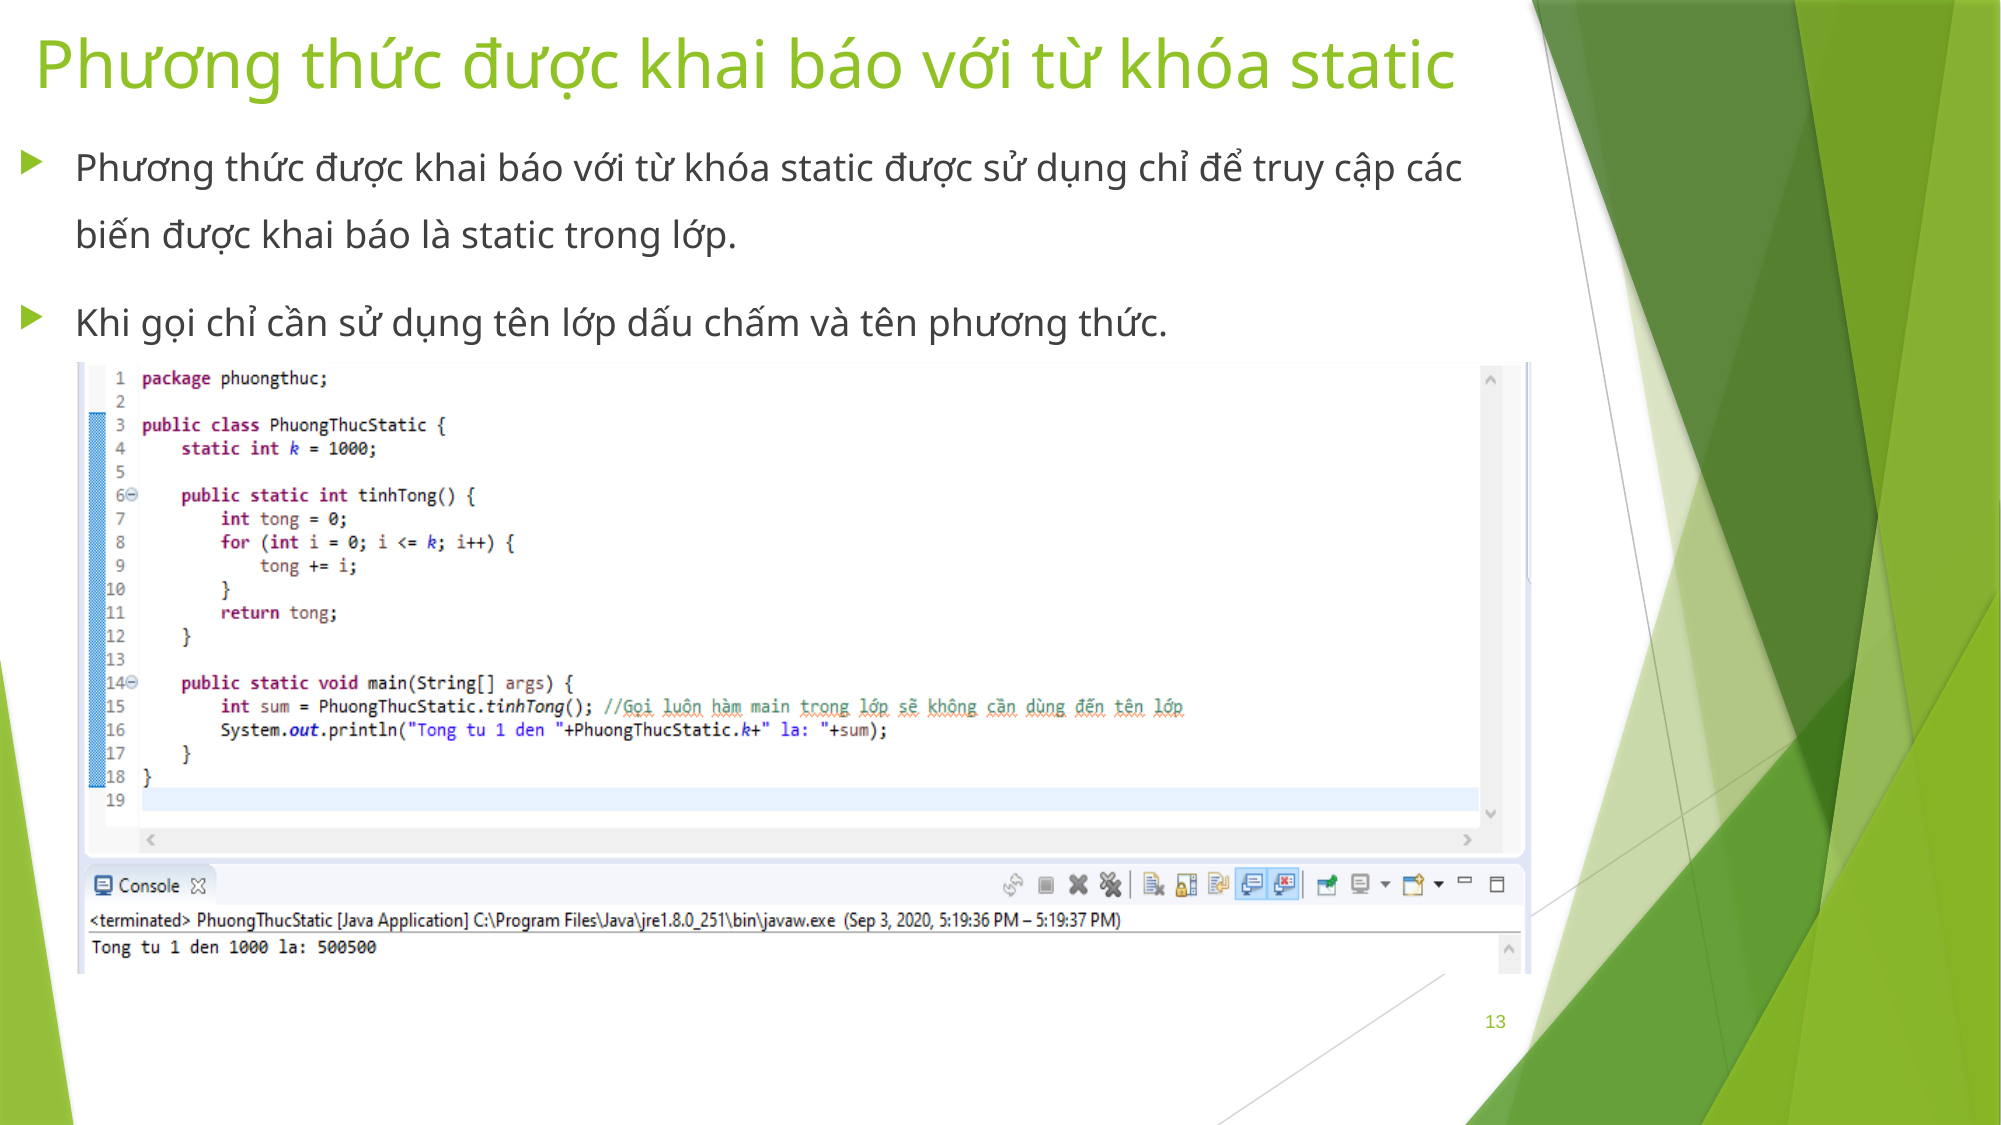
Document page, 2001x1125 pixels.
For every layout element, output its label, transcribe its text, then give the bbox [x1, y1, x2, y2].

list Phương thức được khai báo với từ khóa static được sử dụng chỉ để truy cập các biến được khai báo là static trong lớp. Khi gọi chỉ cần sử dụng tên lớp dấu chấm và tên phương thức. [3, 113, 1543, 1023]
picture [75, 362, 1532, 974]
slide_number 13 [1409, 991, 1522, 1051]
title Phương thức được khai báo với từ khóa static [19, 14, 1500, 113]
